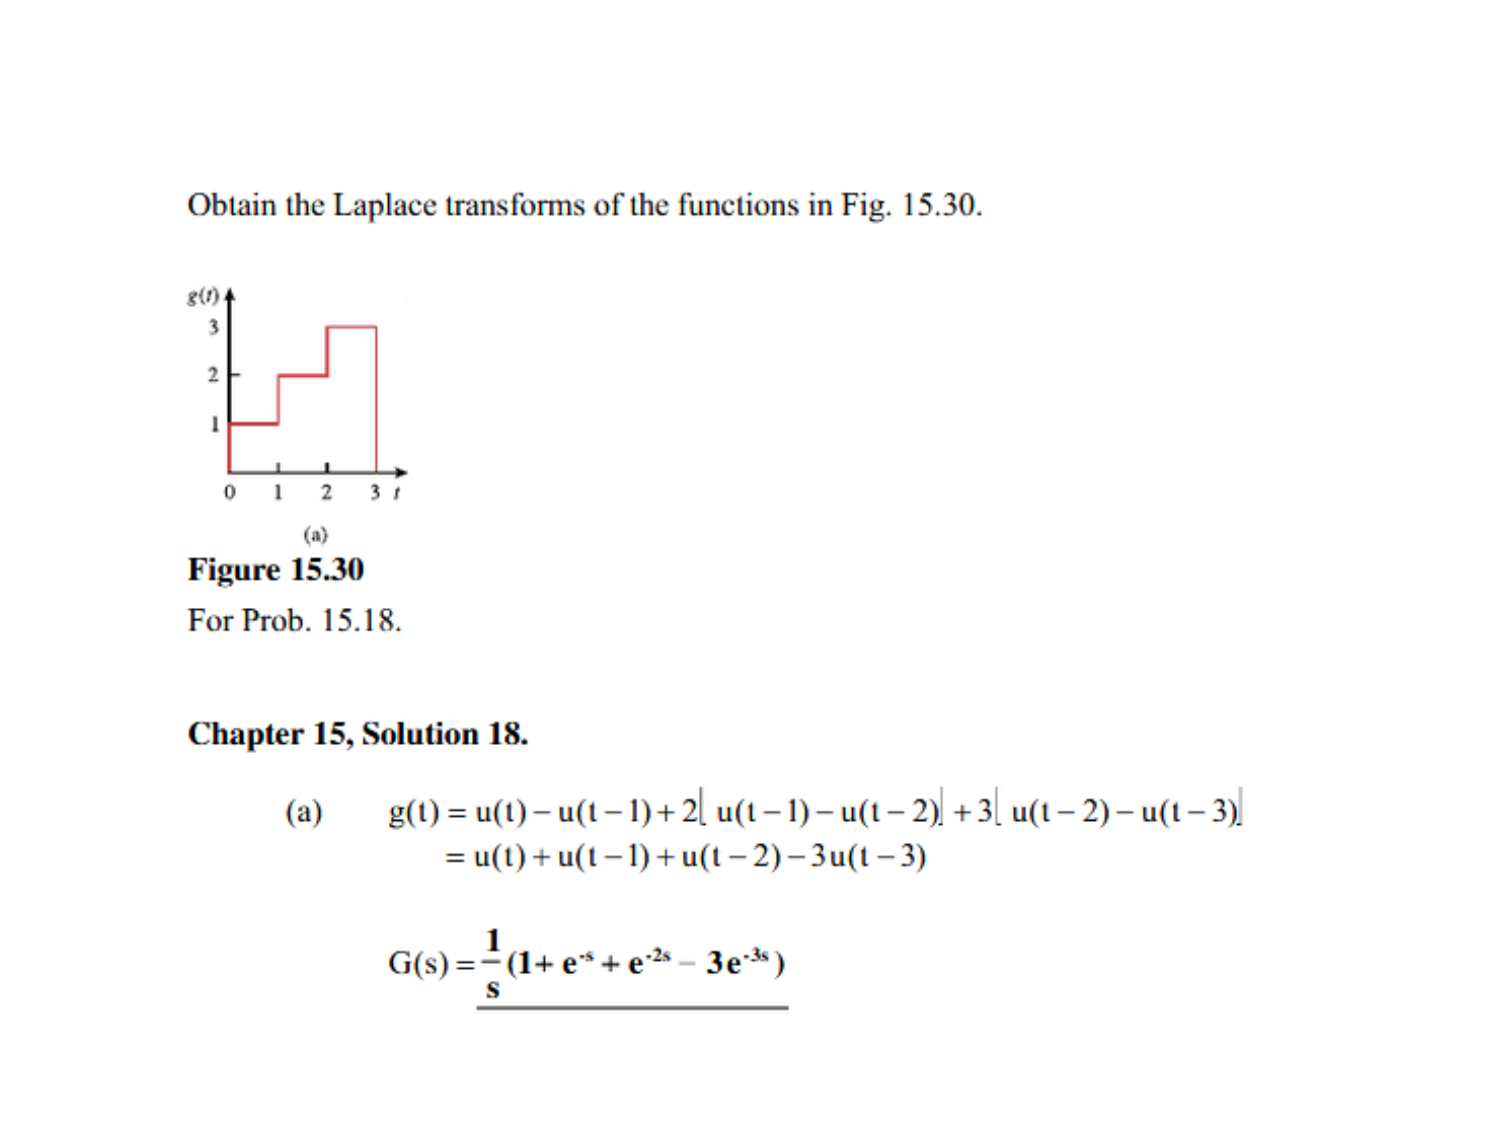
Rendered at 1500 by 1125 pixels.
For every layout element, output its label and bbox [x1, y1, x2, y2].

text_box [99, 125, 1393, 1038]
